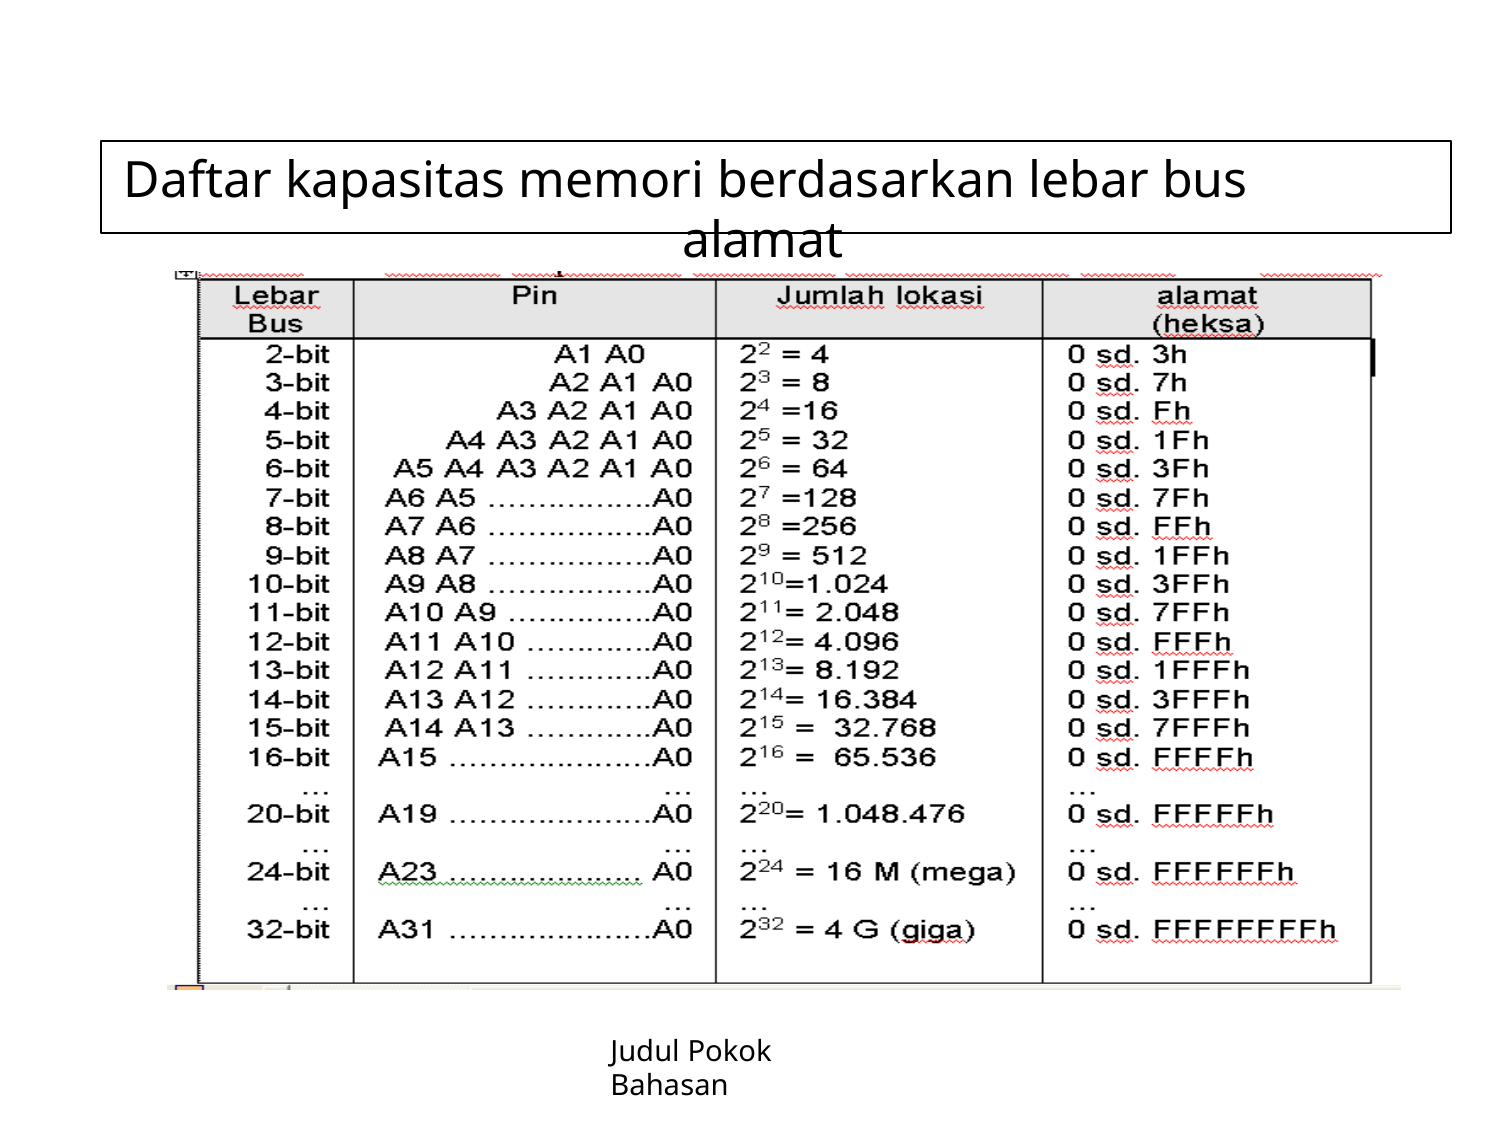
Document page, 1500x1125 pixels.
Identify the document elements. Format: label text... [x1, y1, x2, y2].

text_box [99, 139, 1453, 235]
picture [167, 271, 1402, 990]
footer Judul Pokok Bahasan [608, 1032, 895, 1125]
title Daftar kapasitas memori berdasarkan lebar bus alamat [121, 243, 1432, 336]
